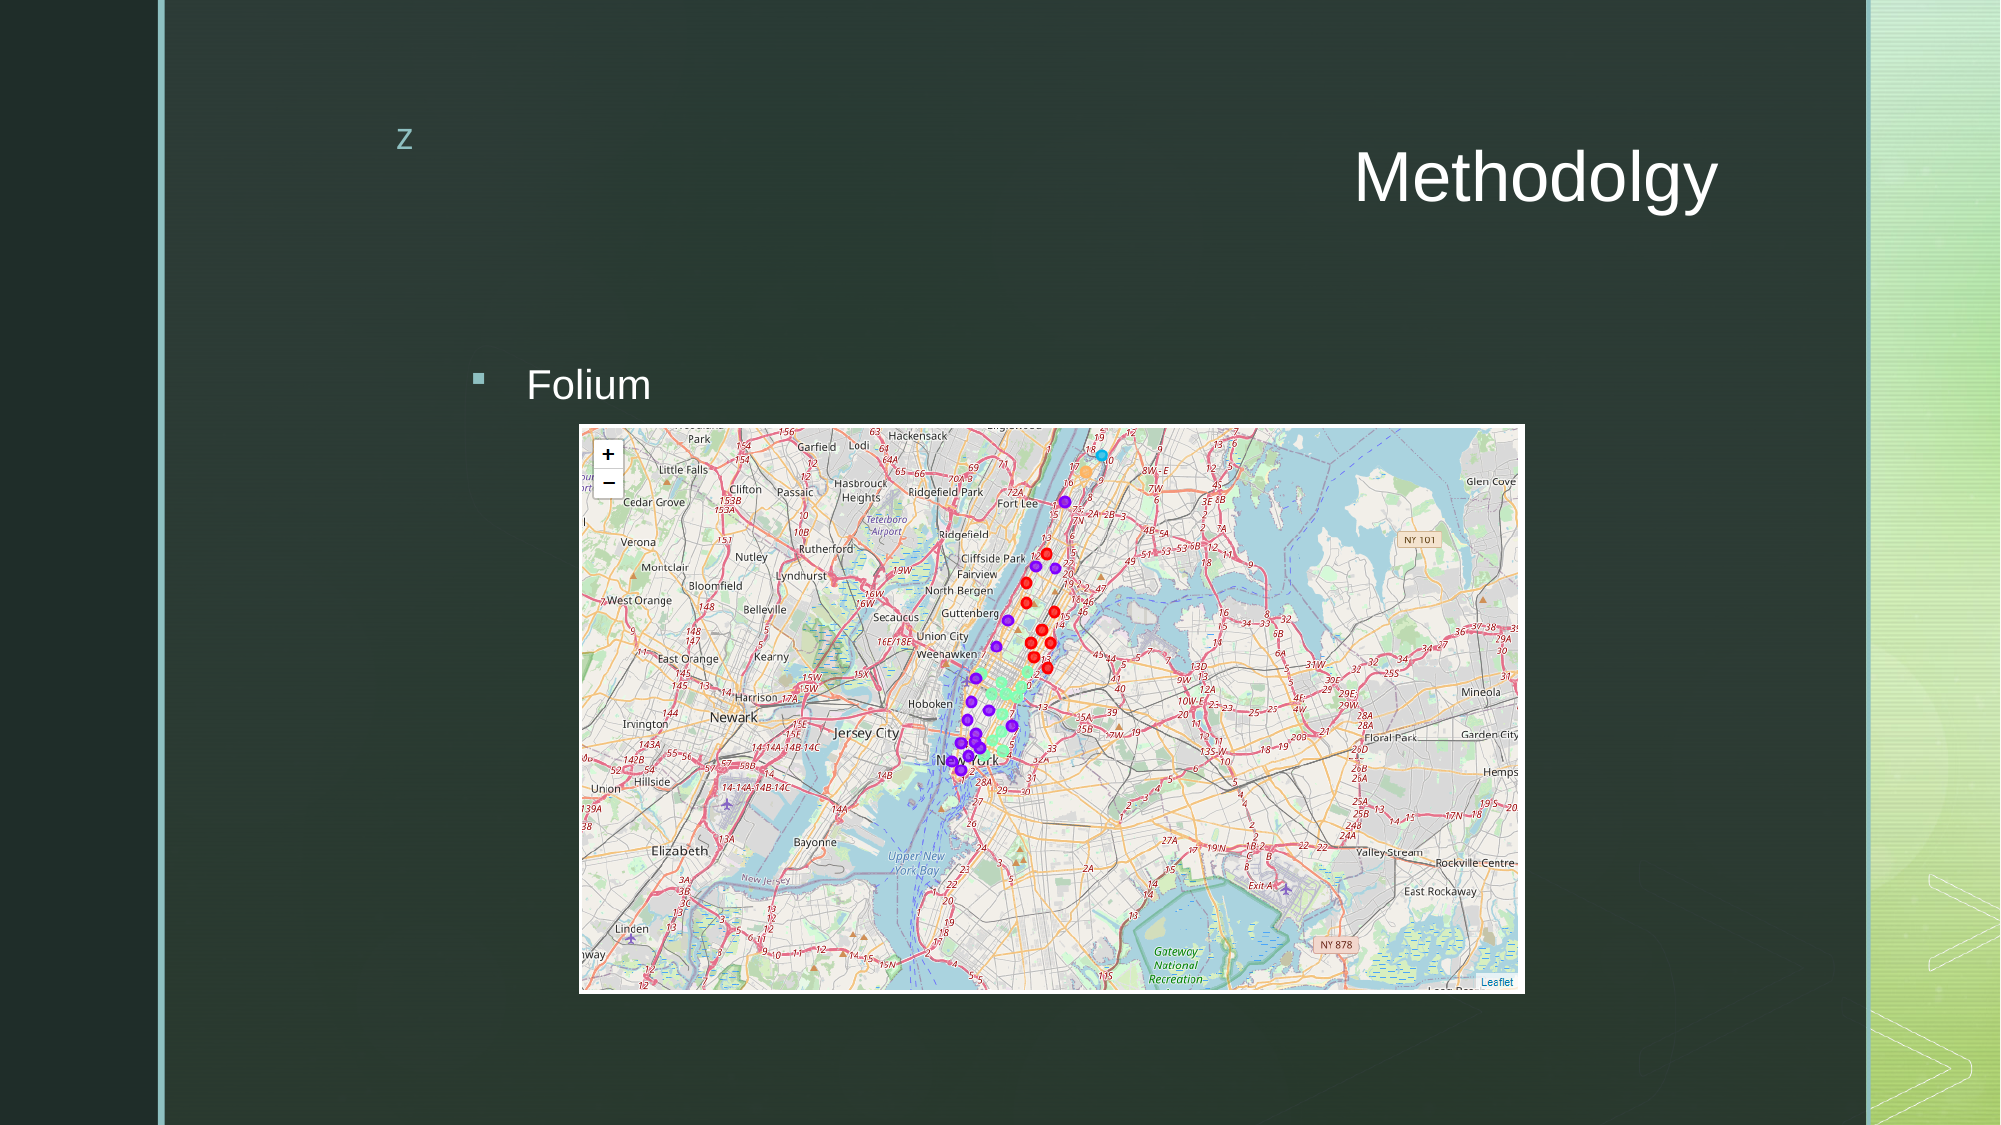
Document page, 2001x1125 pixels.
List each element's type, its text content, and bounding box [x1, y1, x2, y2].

picture [579, 424, 1525, 995]
list Folium [454, 336, 1734, 514]
picture [1871, 0, 2001, 1125]
title Methodolgy [428, 132, 1734, 310]
